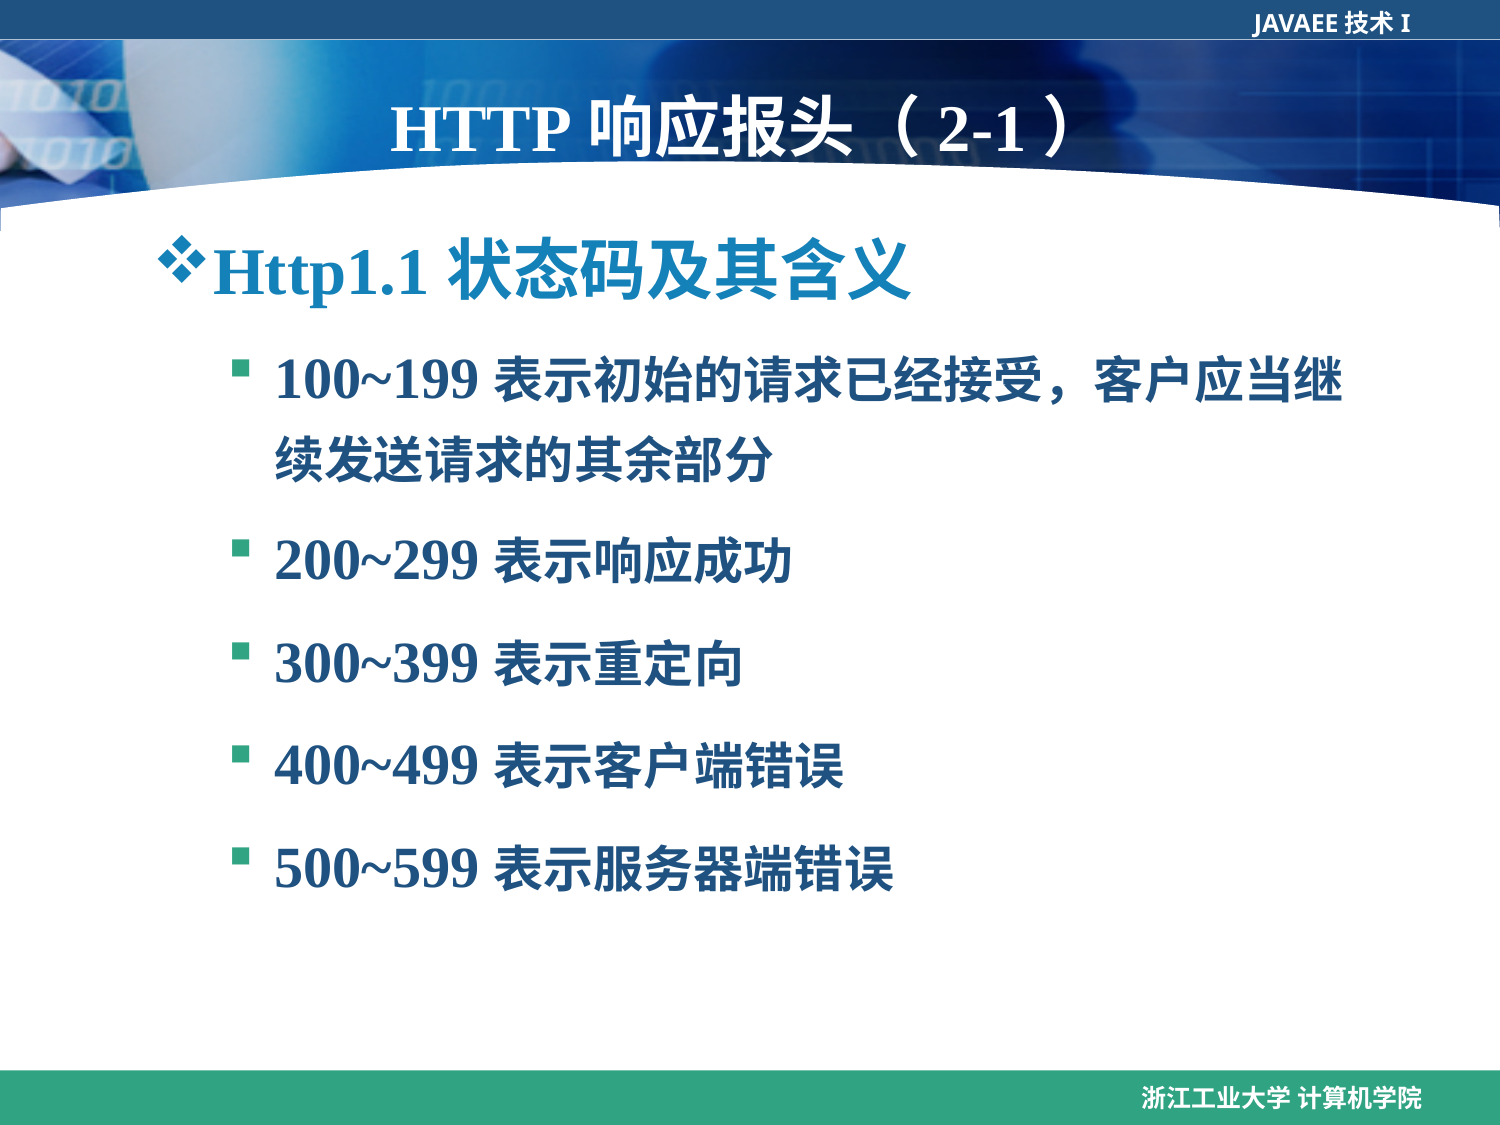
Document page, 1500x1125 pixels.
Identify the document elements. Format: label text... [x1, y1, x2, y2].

picture [0, 40, 1500, 208]
title HTTP响应报头（2-1） [112, 62, 1388, 188]
list Http1.1状态码及其含义 100~199表示初始的请求已经接受，客户应当继续发送请求的其余部分 200~299表示响应成功 300~399表示重定向 400~499表示客户端错误 500~599表示服务器端错误 [137, 212, 1376, 1013]
